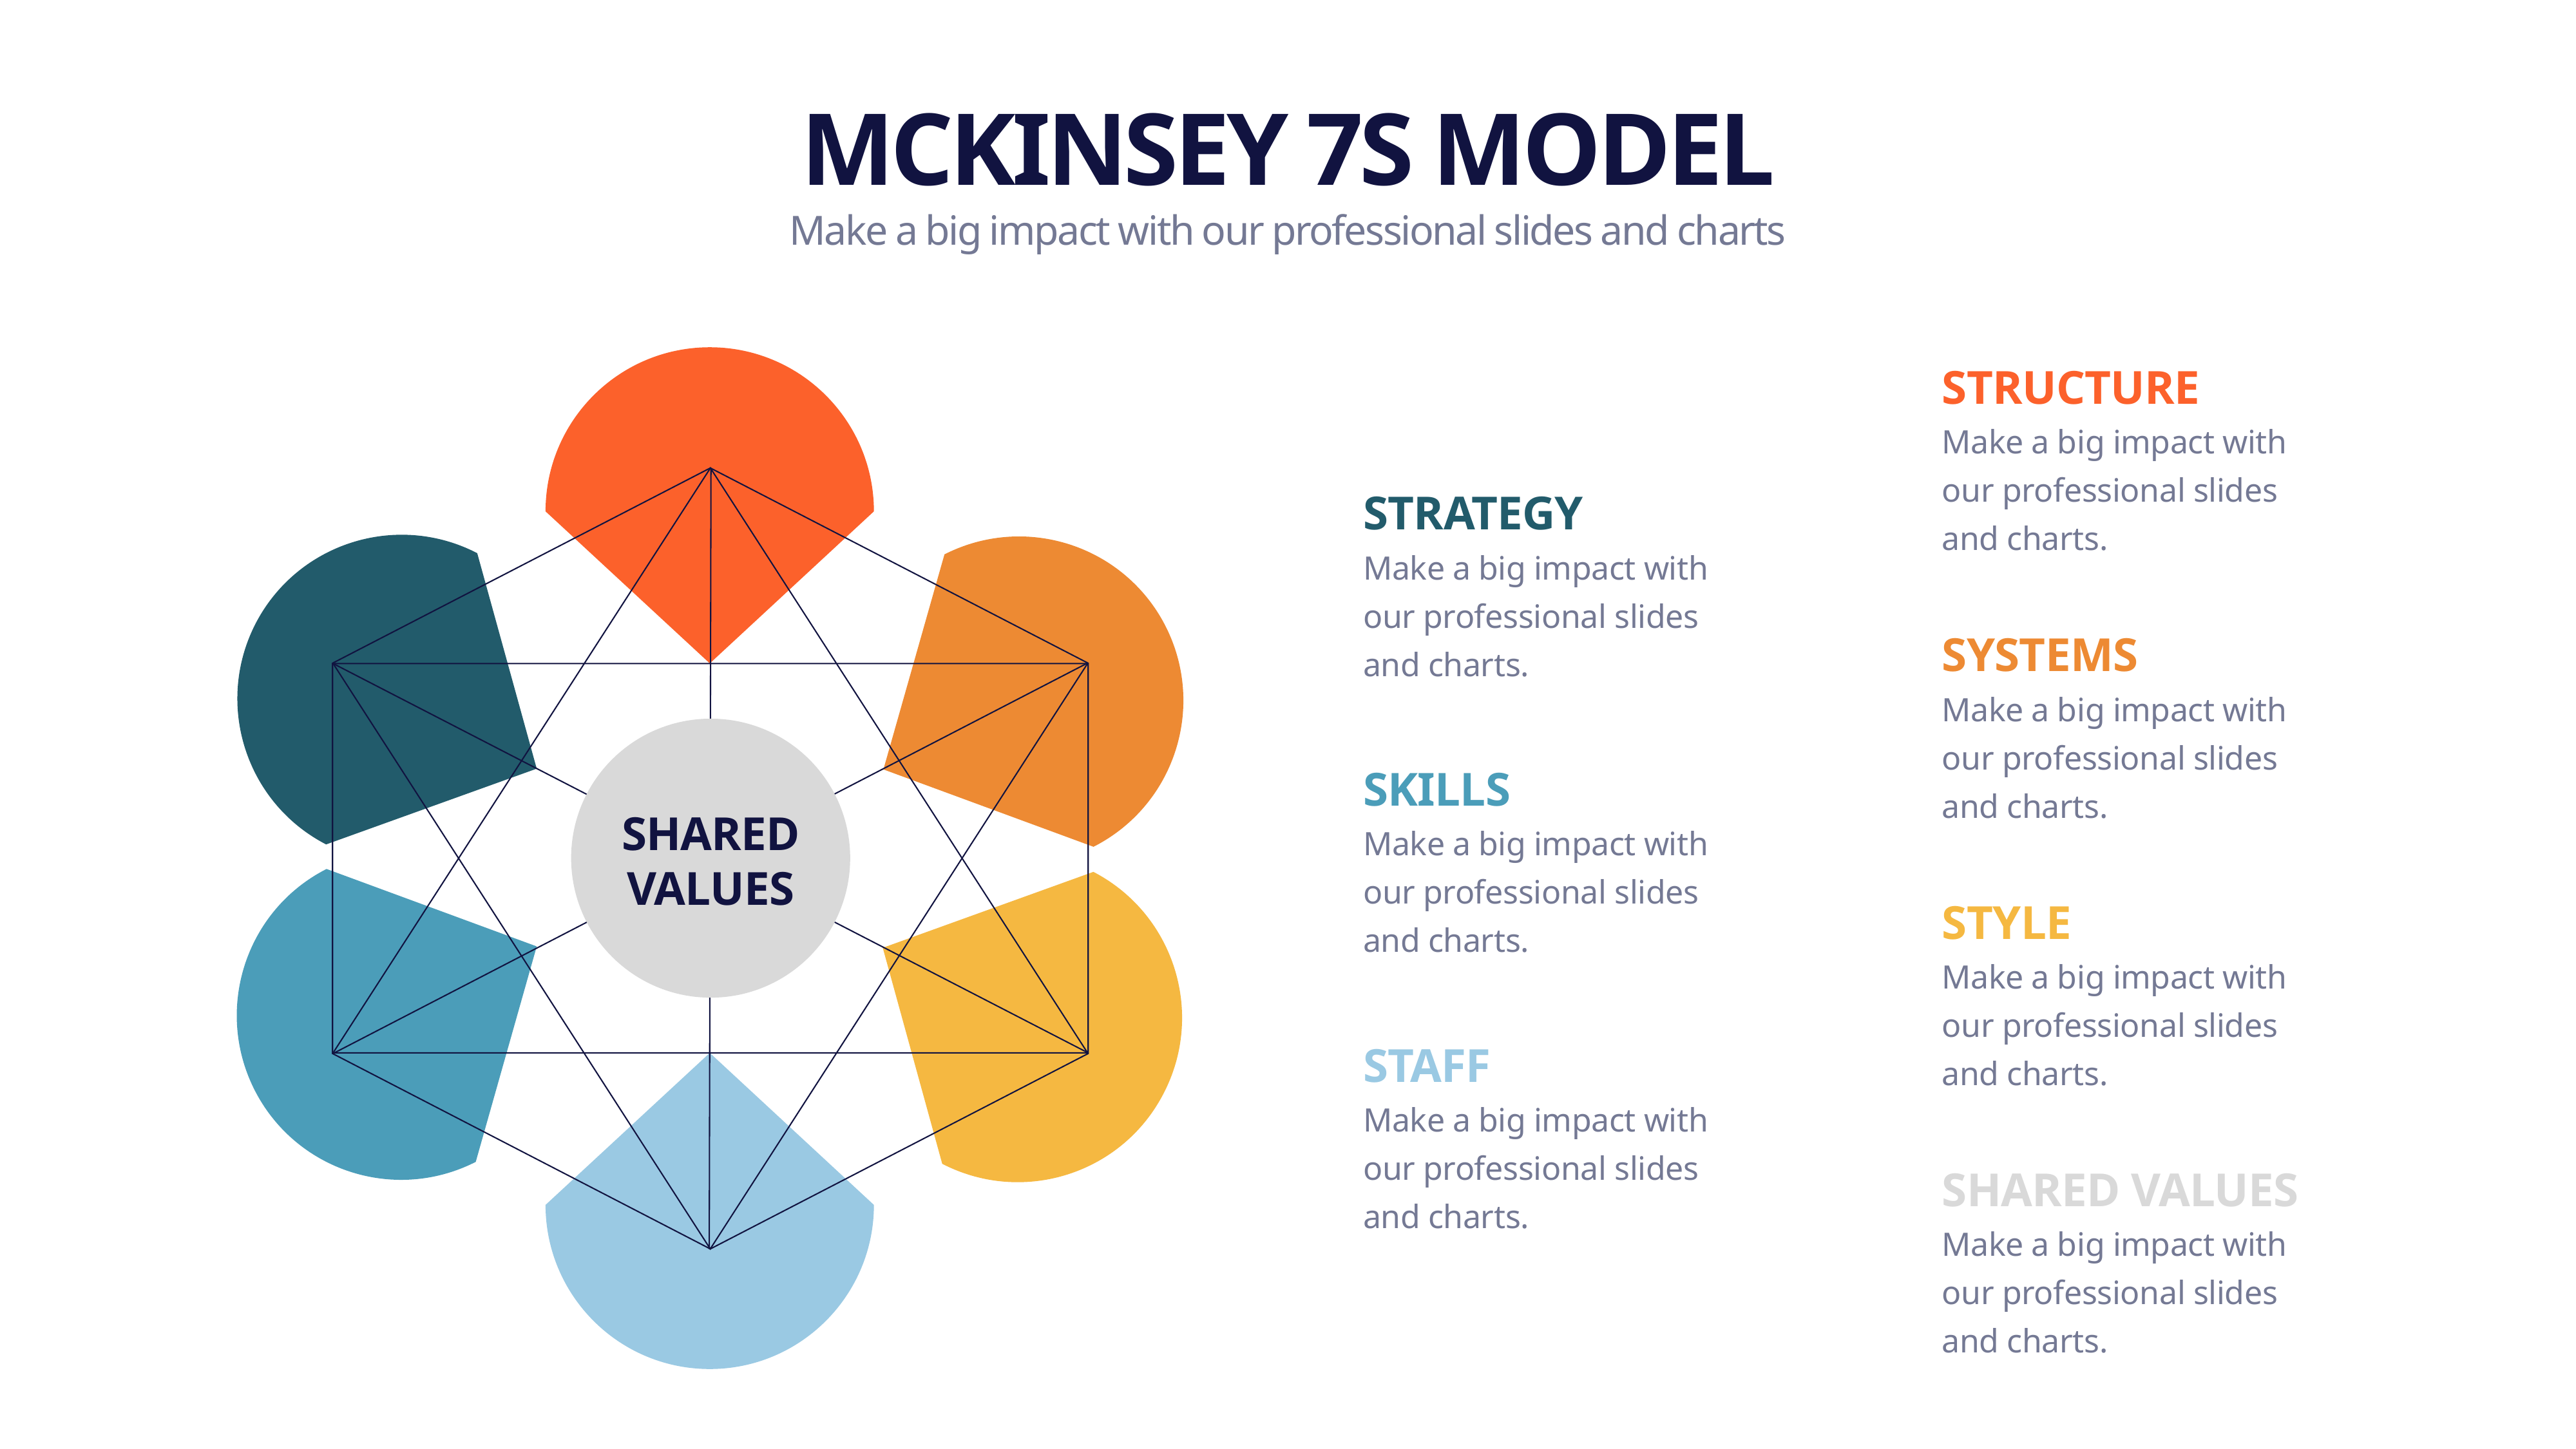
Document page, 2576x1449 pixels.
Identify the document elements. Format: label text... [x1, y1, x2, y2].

text_box [333, 858, 583, 1053]
text_box MCKINSEY 7S MODEL [160, 80, 2416, 200]
text_box SHARED VALUES [583, 800, 839, 919]
text_box Make a big impact with our professional slides and charts. [1353, 1085, 1766, 1240]
text_box Make a big impact with our professional slides and charts. [1932, 942, 2345, 1097]
text_box Make a big impact with our professional slides and charts. [1932, 1209, 2345, 1364]
text_box Make a big impact with our professional slides and charts. [1932, 407, 2345, 562]
text_box Make a big impact with our professional slides and charts. [1353, 533, 1766, 688]
text_box [545, 1179, 874, 1369]
text_box STRATEGY [1353, 479, 1766, 533]
text_box Make a big impact with our professional slides and charts. [1353, 809, 1766, 964]
text_box STYLE [1932, 889, 2345, 942]
text_box [571, 802, 583, 914]
text_box [332, 468, 710, 1249]
text_box Make a big impact with our professional slides and charts. [1932, 674, 2345, 829]
text_box [545, 347, 874, 538]
text_box [584, 718, 838, 800]
text_box SHARED VALUES [1932, 1155, 2345, 1209]
text_box [585, 919, 837, 998]
text_box [711, 468, 1087, 663]
text_box [936, 536, 1184, 847]
text_box [333, 663, 1088, 1249]
text_box [237, 535, 486, 845]
text_box SKILLS [1353, 755, 1766, 809]
text_box [711, 469, 837, 663]
text_box [711, 663, 1089, 1249]
text_box [837, 858, 1087, 1053]
text_box [839, 802, 850, 914]
text_box [236, 869, 484, 1180]
text_box SYSTEMS [1932, 621, 2345, 674]
text_box [584, 468, 711, 663]
text_box STRUCTURE [1932, 354, 2345, 407]
text_box [934, 871, 1183, 1182]
text_box STAFF [1353, 1032, 1766, 1085]
text_box Make a big impact with our professional slides and charts [160, 200, 2416, 258]
